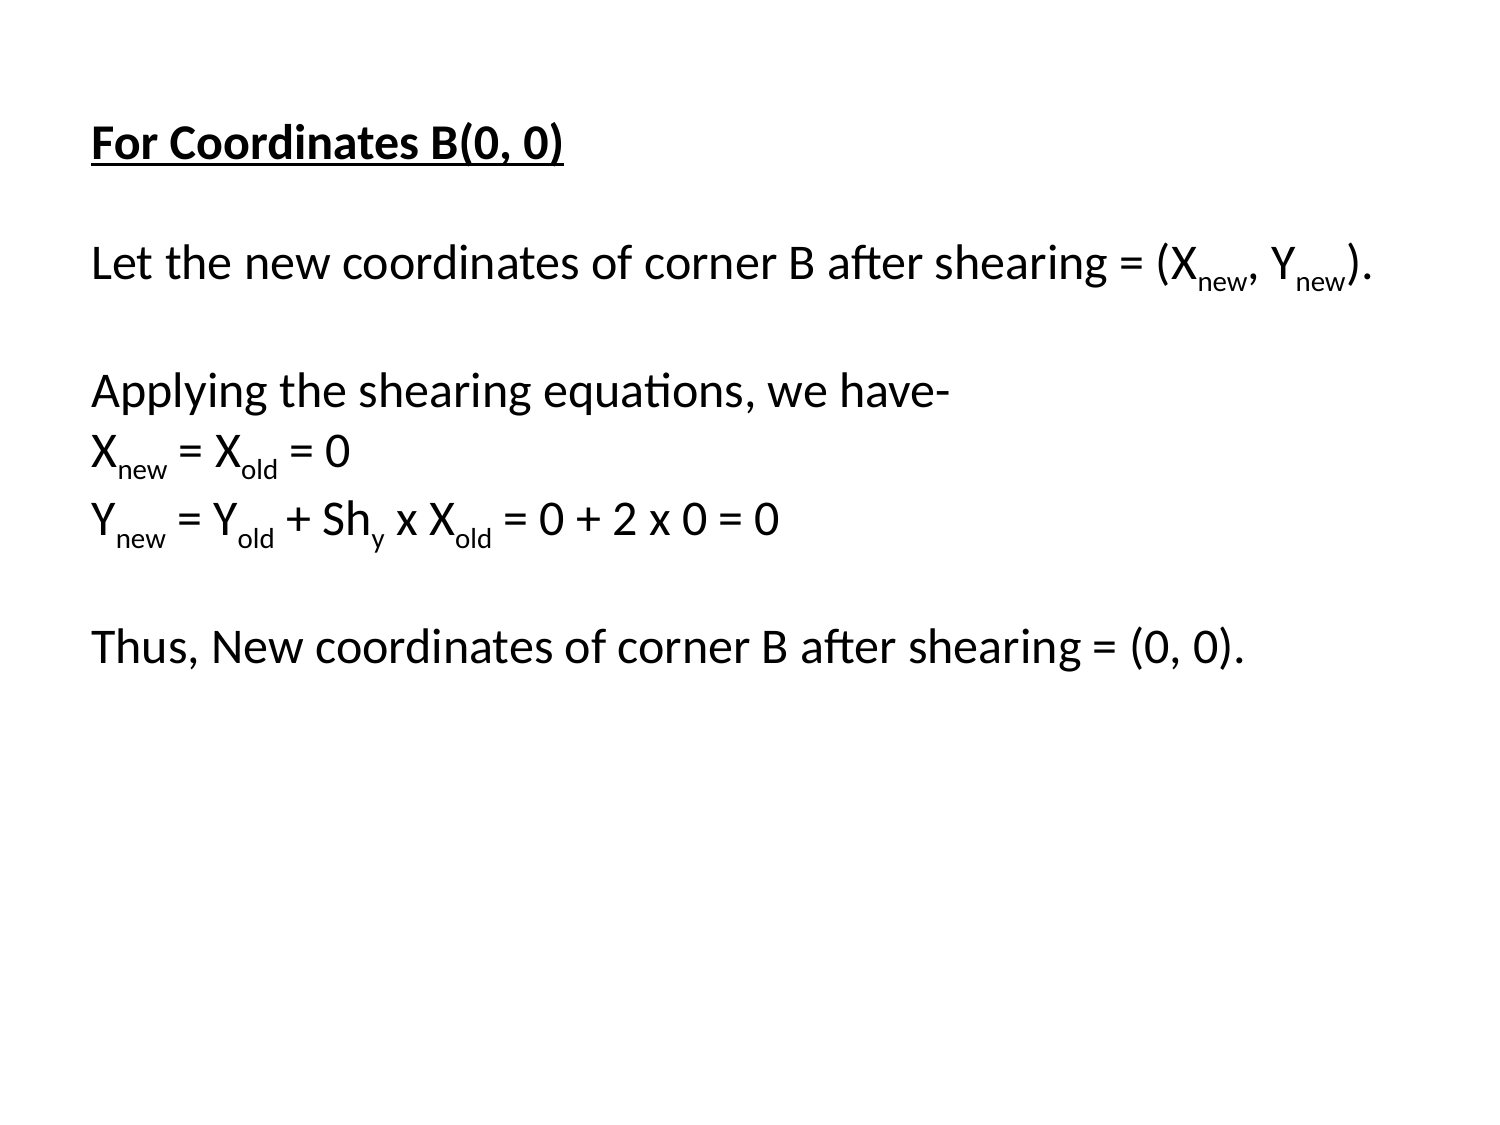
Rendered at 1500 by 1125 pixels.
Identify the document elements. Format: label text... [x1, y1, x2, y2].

text_box For Coordinates B(0, 0) Let the new coordinates of corner B after shearing = (Xnew, Ynew). Applying the shearing equations, we have- Xnew = Xold = 0 Ynew = Yold + Shy x Xold = 0 + 2 x 0 = 0 Thus, New coordinates of corner B after shearing = (0, 0). [76, 101, 1447, 682]
